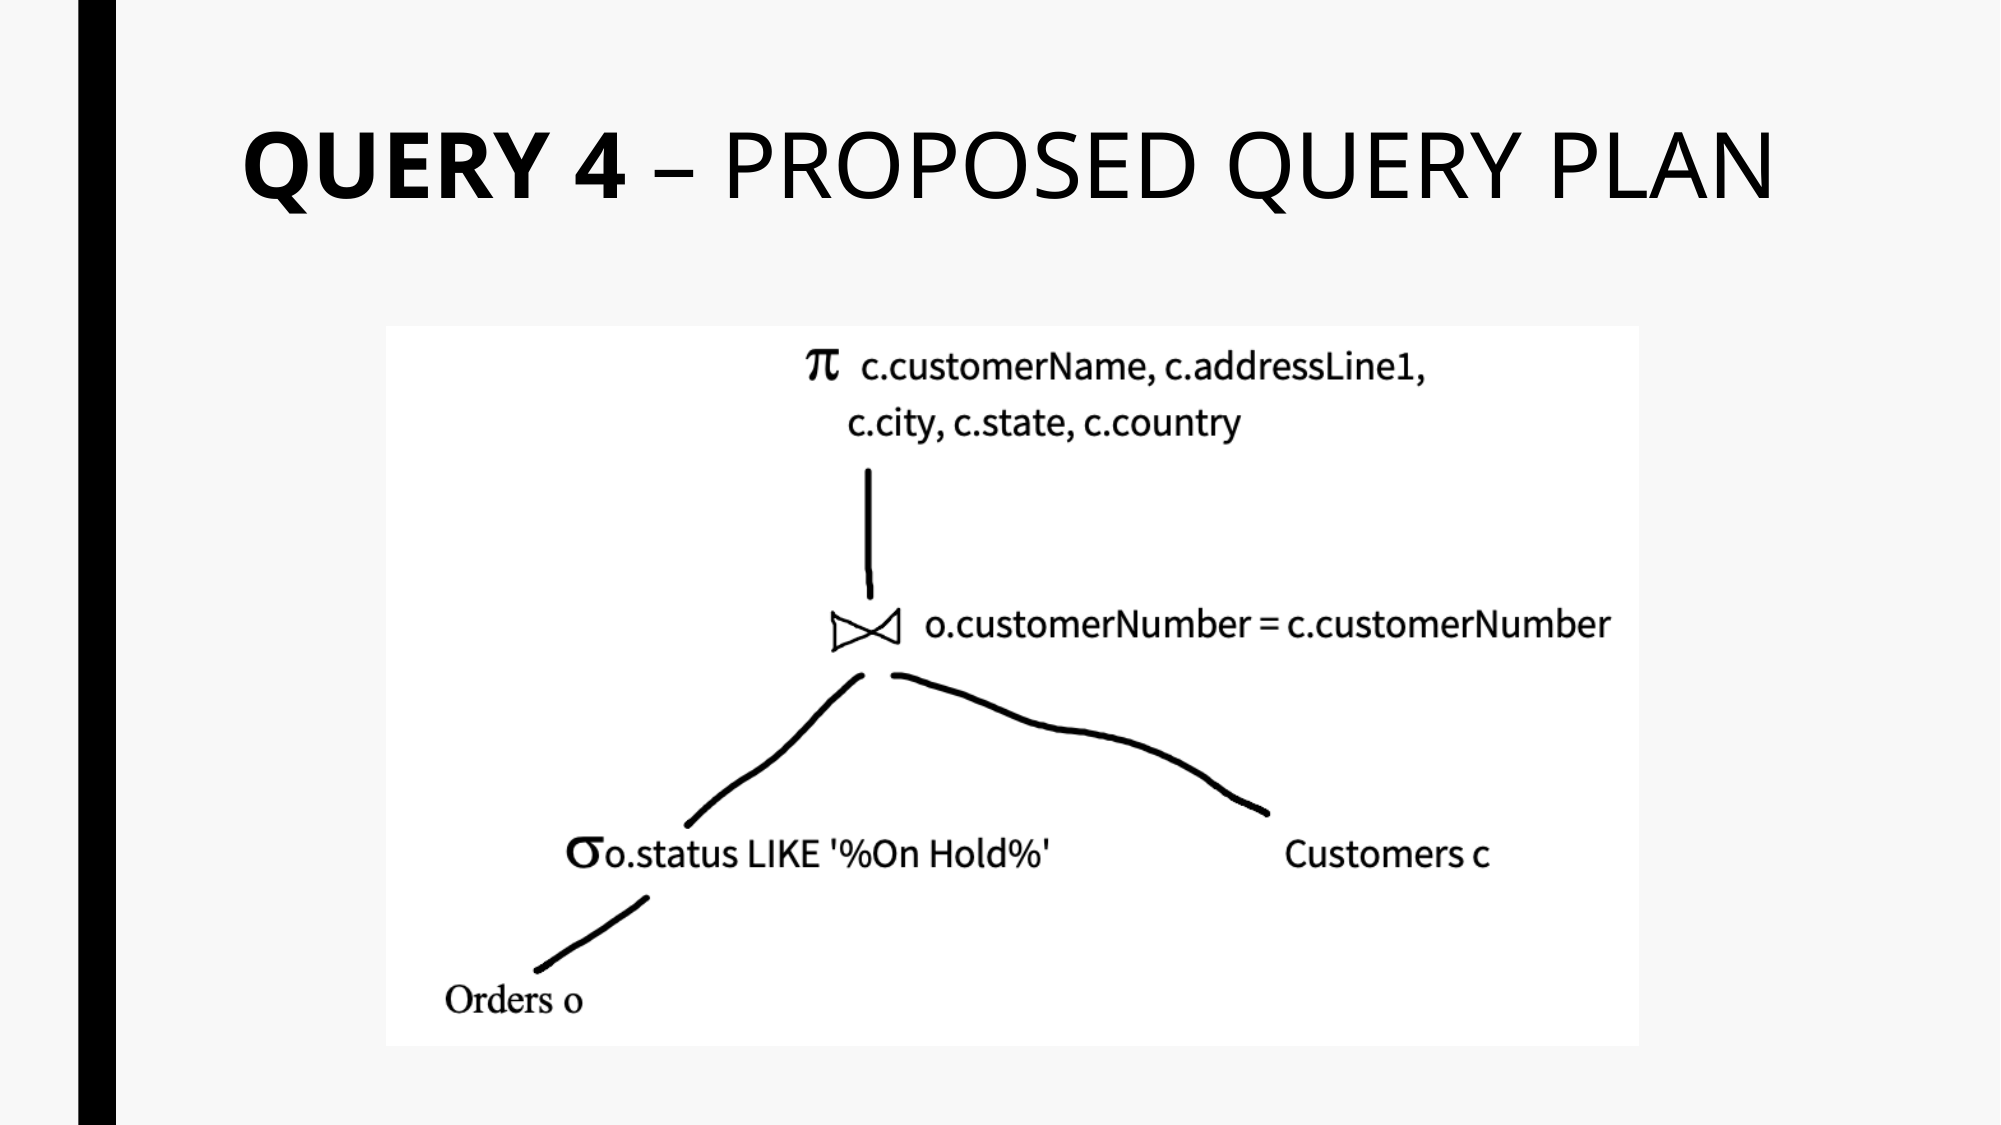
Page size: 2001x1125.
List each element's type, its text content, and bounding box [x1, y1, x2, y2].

title QUERY 4 – PROPOSED QUERY PLAN [225, 112, 1800, 357]
picture [386, 326, 1639, 1046]
